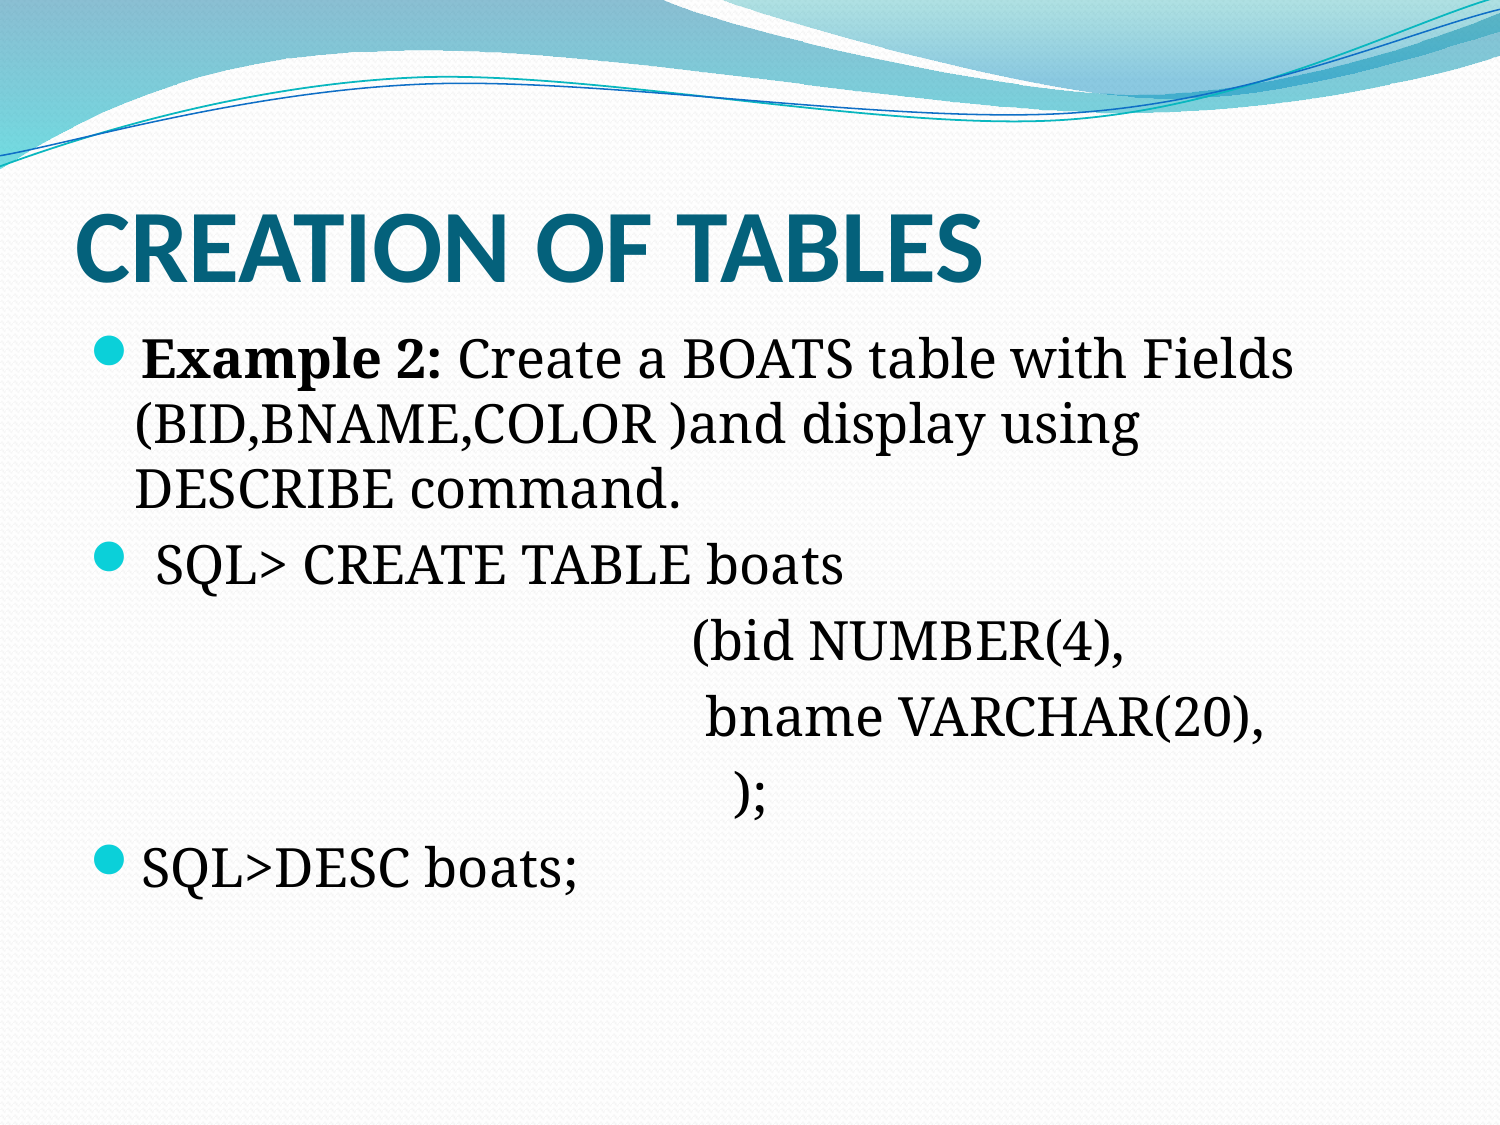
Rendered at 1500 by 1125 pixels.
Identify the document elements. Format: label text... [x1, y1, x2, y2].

list Example 2: Create a BOATS table with Fields (BID,BNAME,COLOR )and display using DESCRIBE command. SQL> CREATE TABLE boats (bid NUMBER(4), bname VARCHAR(20), ); SQL>DESC boats; [75, 317, 1425, 1038]
title CREATION OF TABLES [75, 115, 1425, 303]
